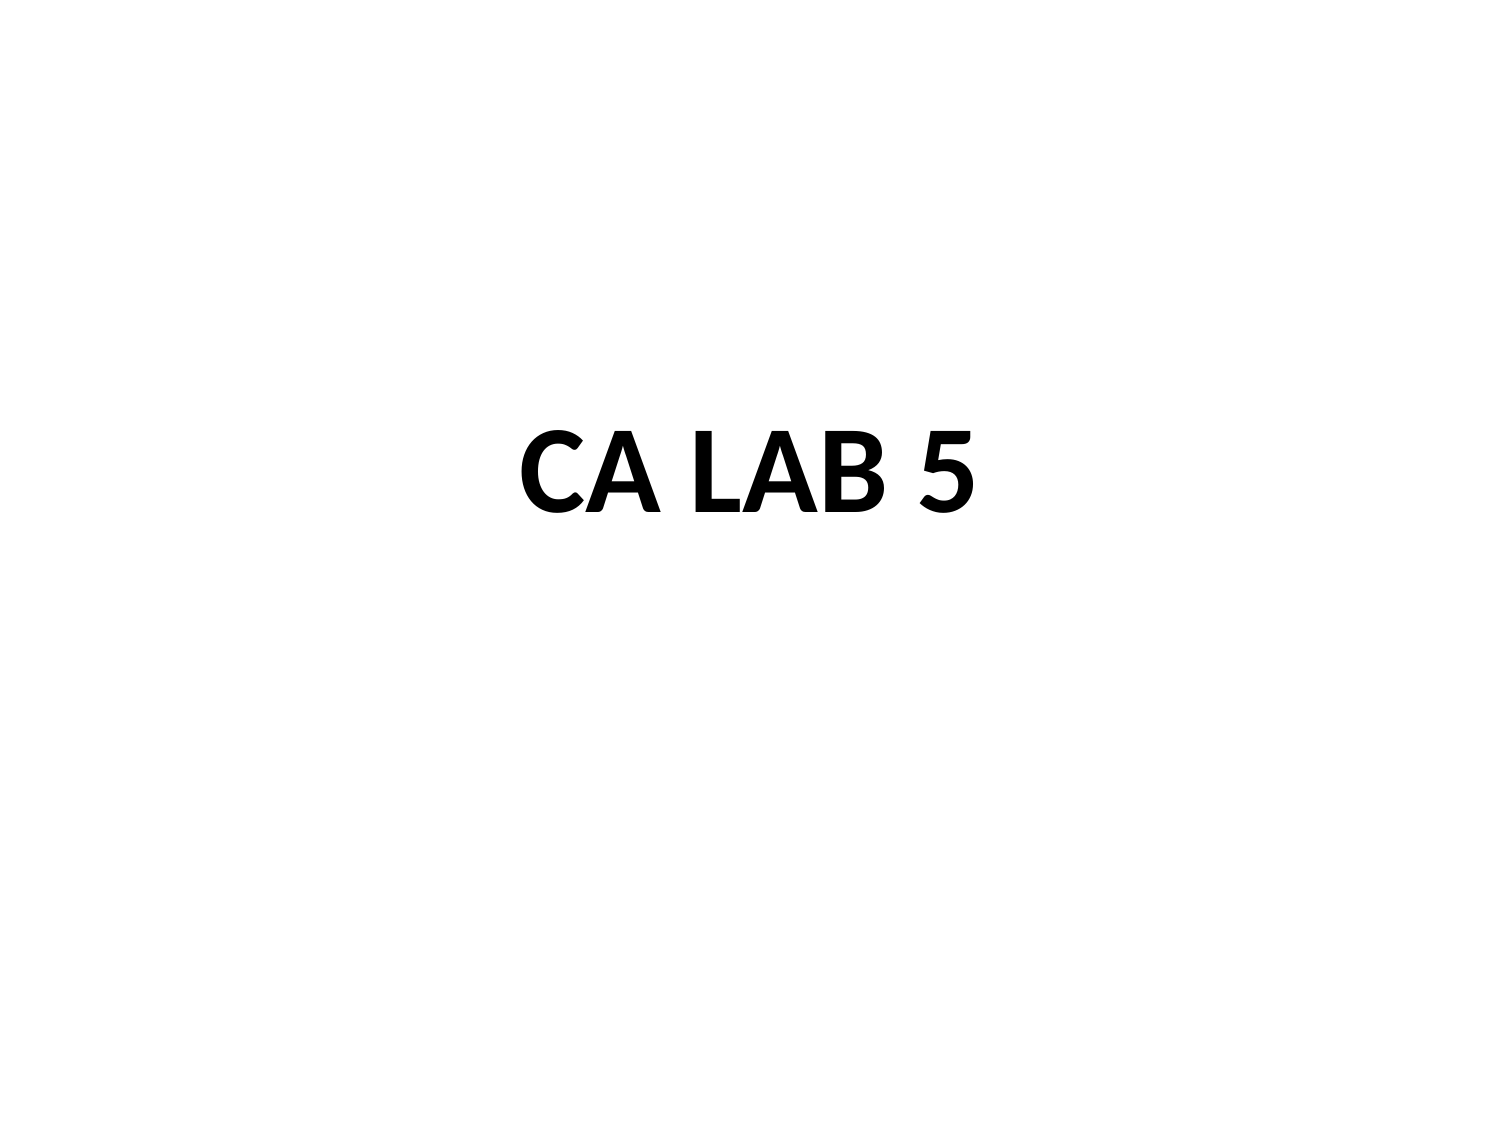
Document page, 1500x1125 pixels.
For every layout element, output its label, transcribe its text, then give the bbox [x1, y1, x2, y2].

title CA LAB 5 [112, 149, 1388, 775]
